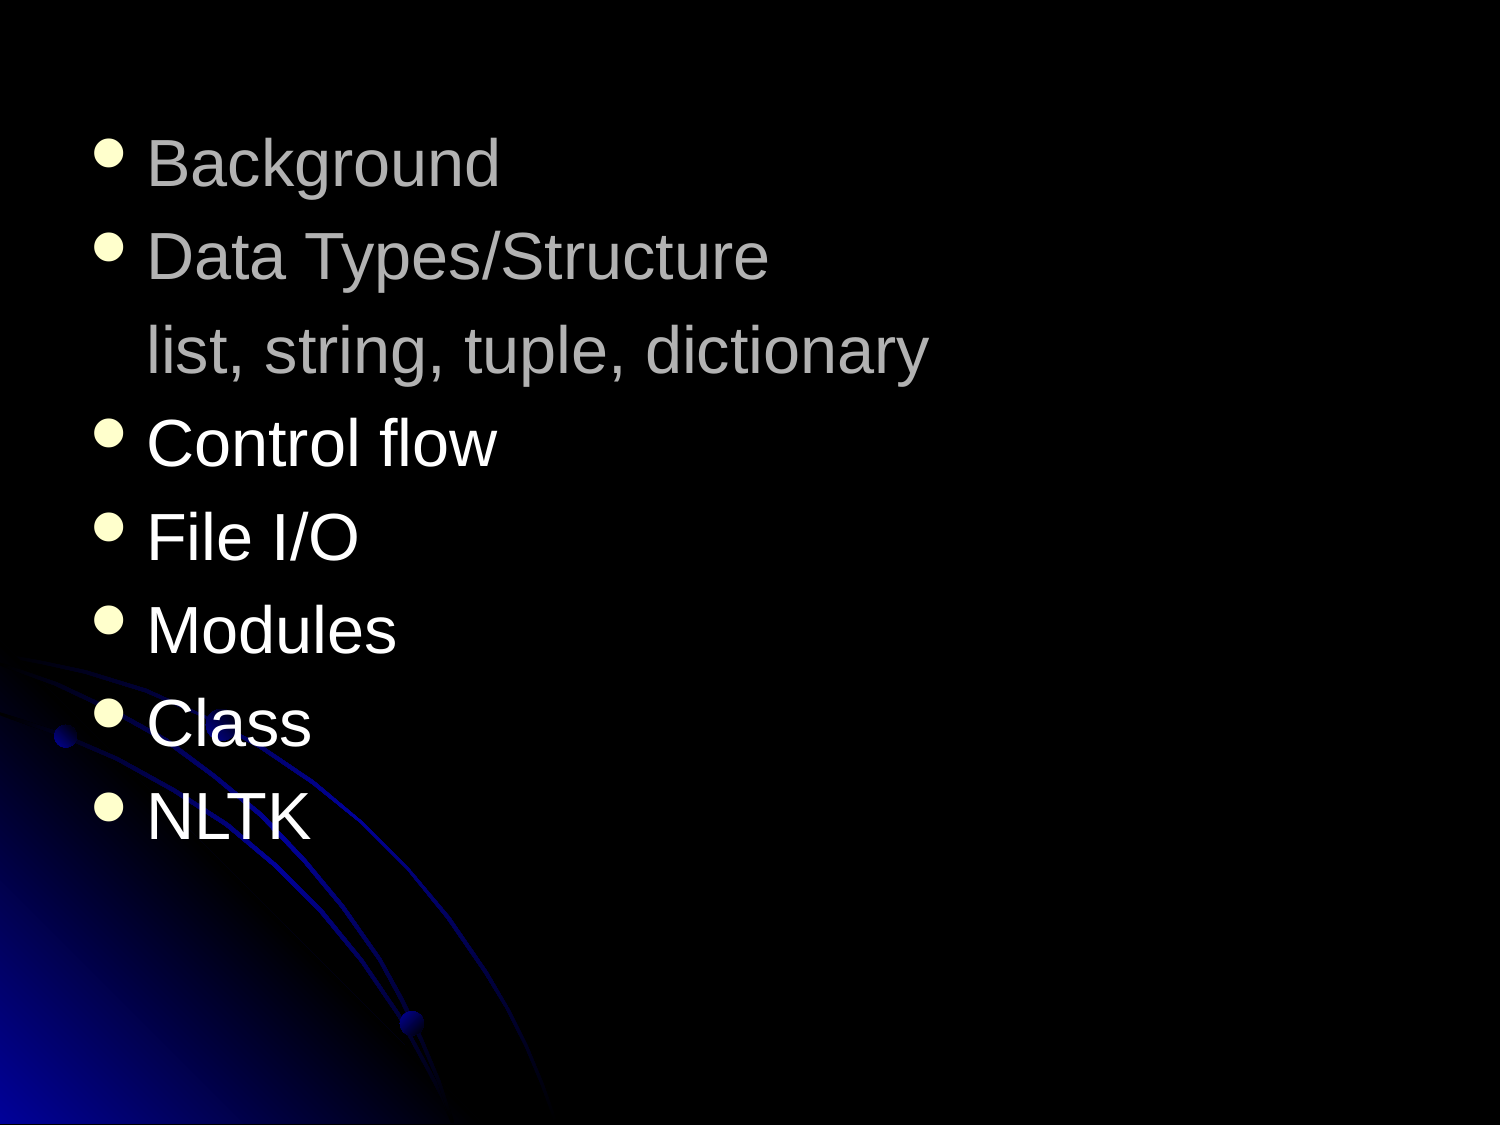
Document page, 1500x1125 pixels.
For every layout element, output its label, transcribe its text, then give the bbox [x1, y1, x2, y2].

list Background Data Types/Structure list, string, tuple, dictionary Control flow File I/O Modules Class NLTK [75, 112, 1425, 1006]
